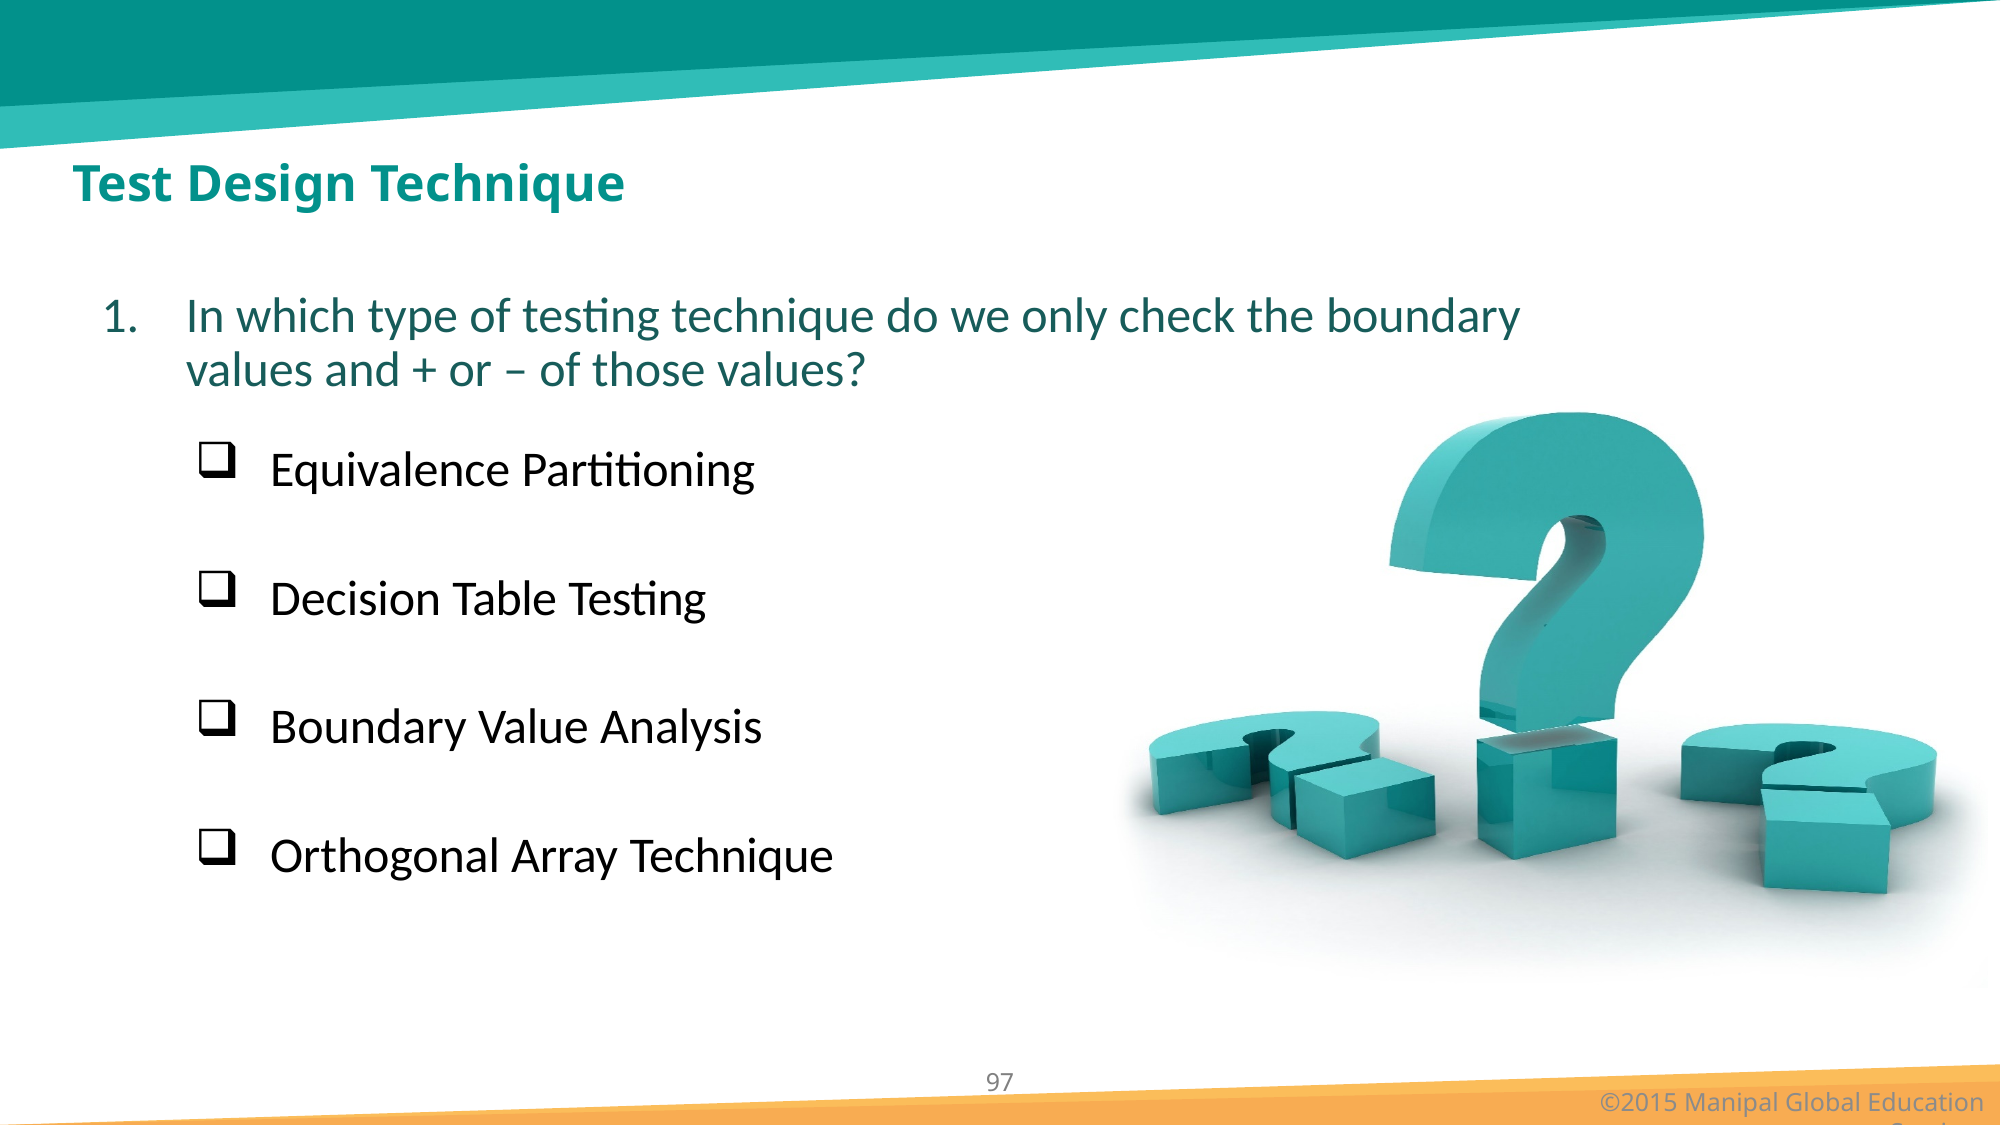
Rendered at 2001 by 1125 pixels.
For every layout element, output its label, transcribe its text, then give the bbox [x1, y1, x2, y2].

list Equivalence Partitioning Decision Table Testing Boundary Value Analysis Orthogonal Array Technique [180, 435, 1033, 1024]
list In which type of testing technique do we only check the boundary values and + or – of those values? [86, 282, 1616, 392]
picture [1107, 346, 1988, 988]
title Test Design Technique [57, 151, 1377, 212]
